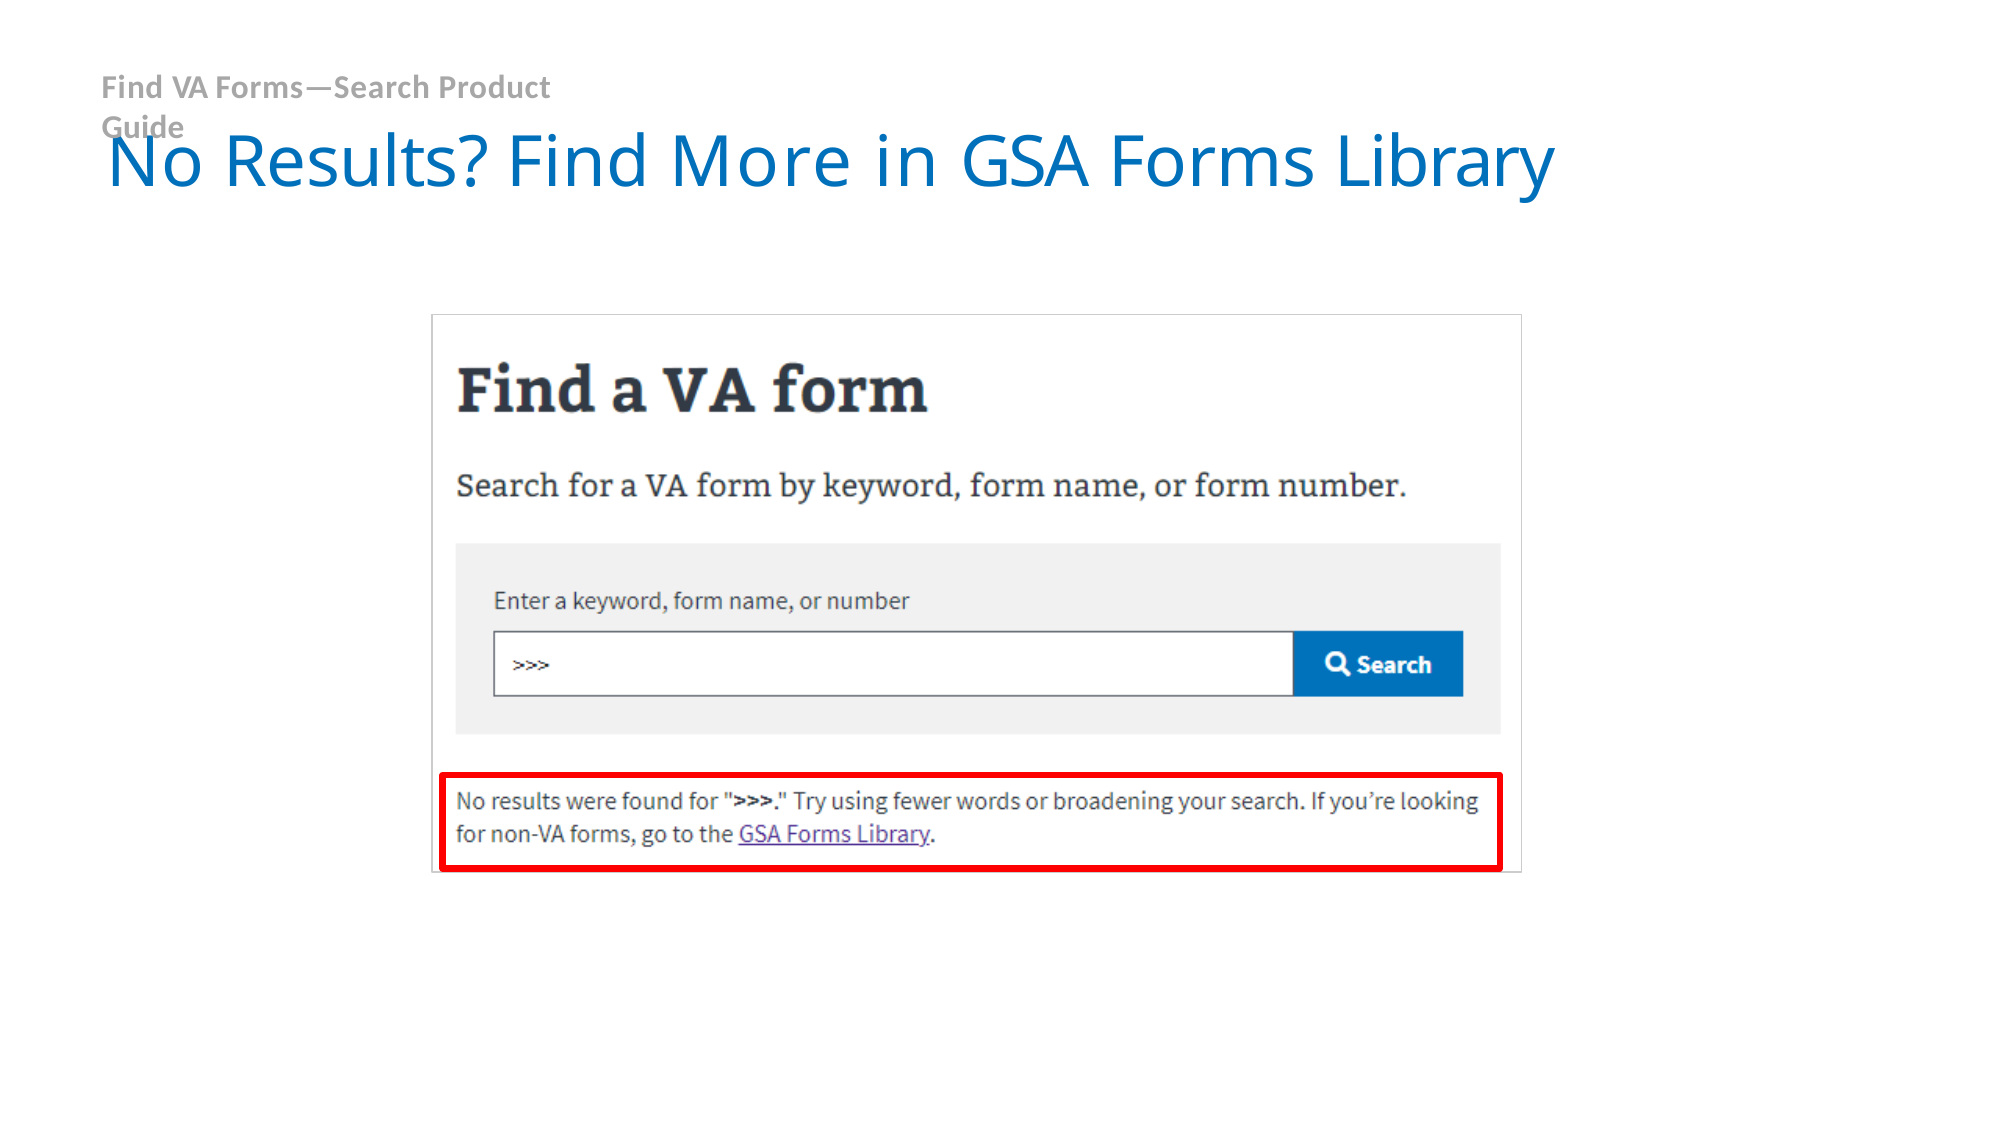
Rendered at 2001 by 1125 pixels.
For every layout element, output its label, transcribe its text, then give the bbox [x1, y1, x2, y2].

title No Results? Find More in GSA Forms Library [104, 113, 1663, 304]
text_box Find VA Forms—Search Product Guide [99, 63, 640, 146]
picture [442, 347, 1512, 869]
text_box [432, 314, 1522, 873]
